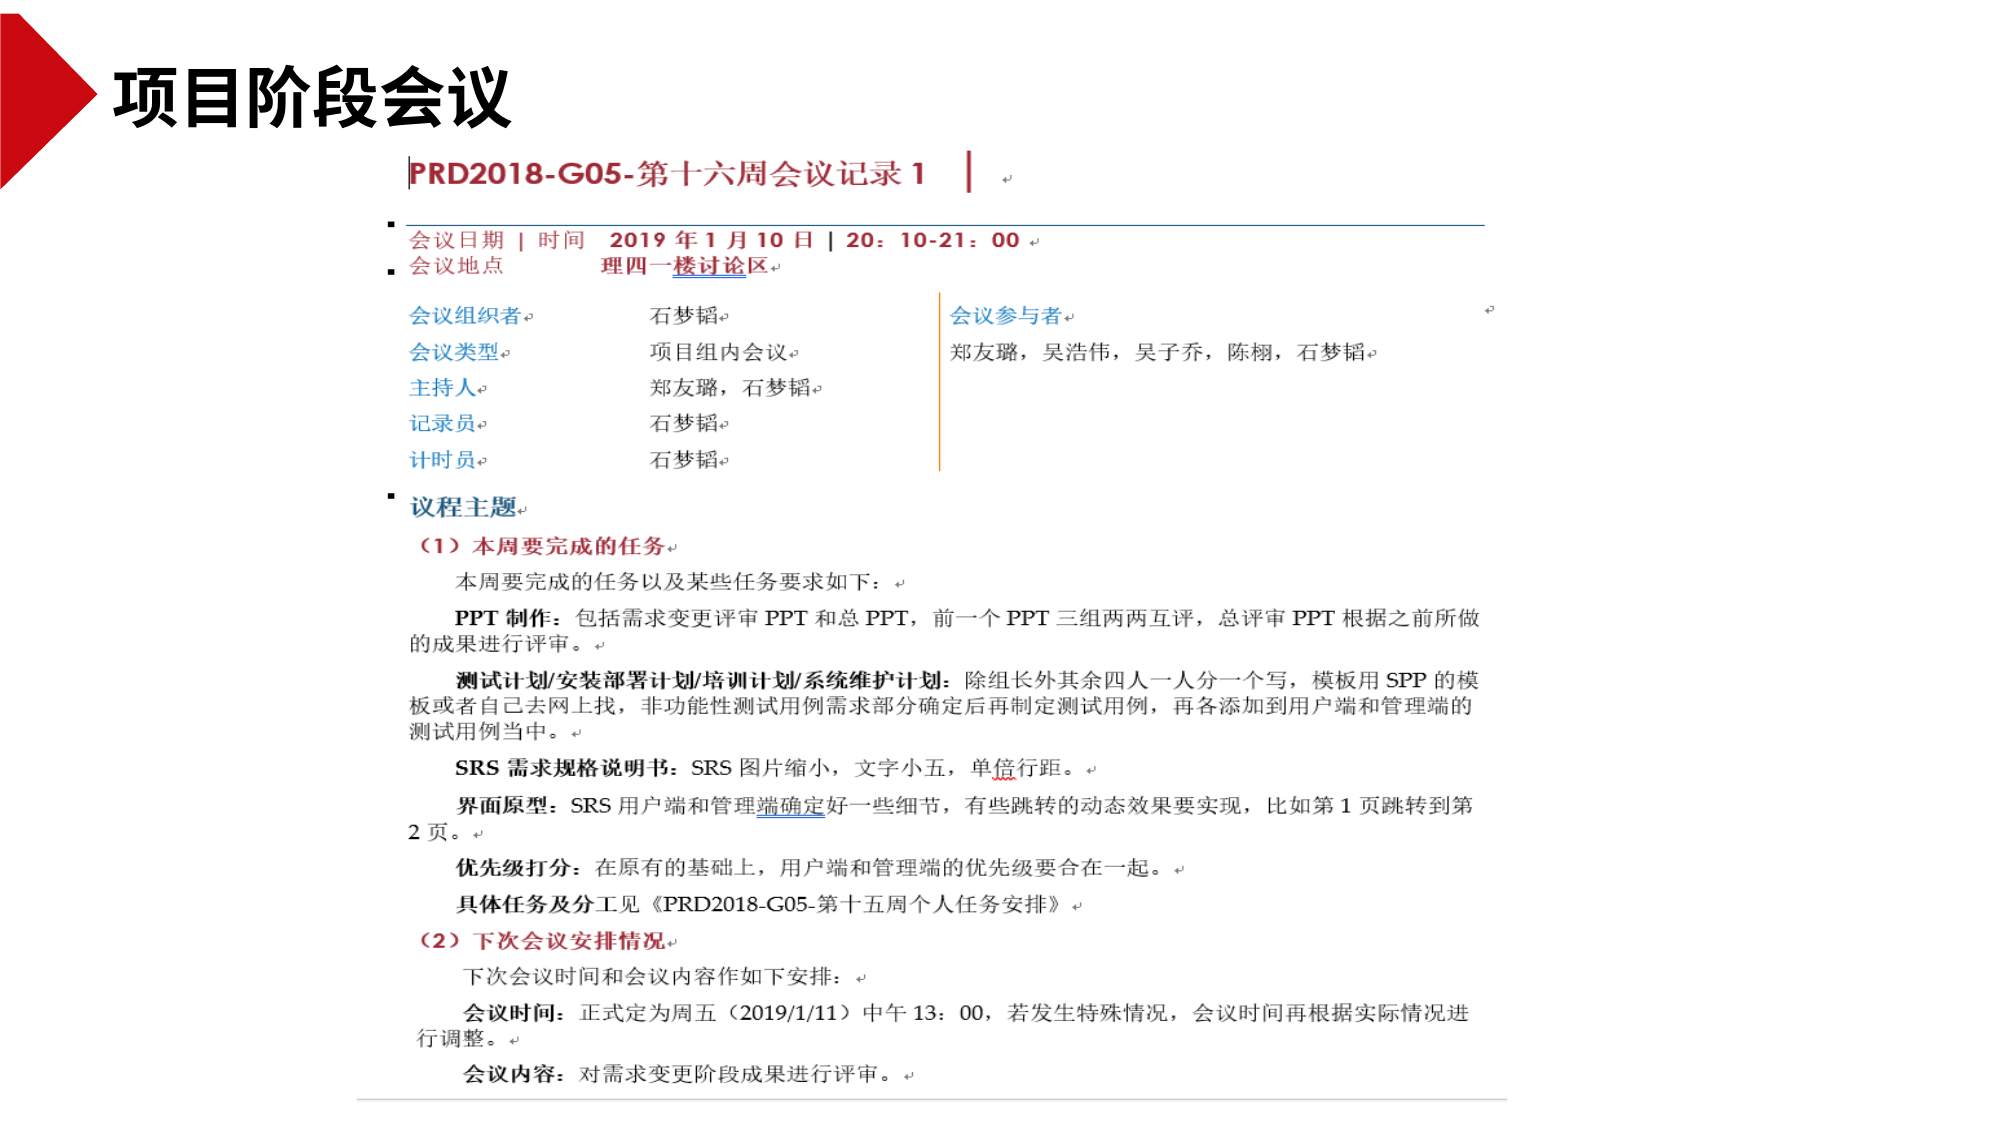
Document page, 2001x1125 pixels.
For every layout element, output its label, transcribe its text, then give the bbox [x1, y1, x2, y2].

text_box 项目阶段会议 [97, 48, 933, 144]
text_box [0, 12, 97, 192]
picture [357, 144, 1507, 1103]
